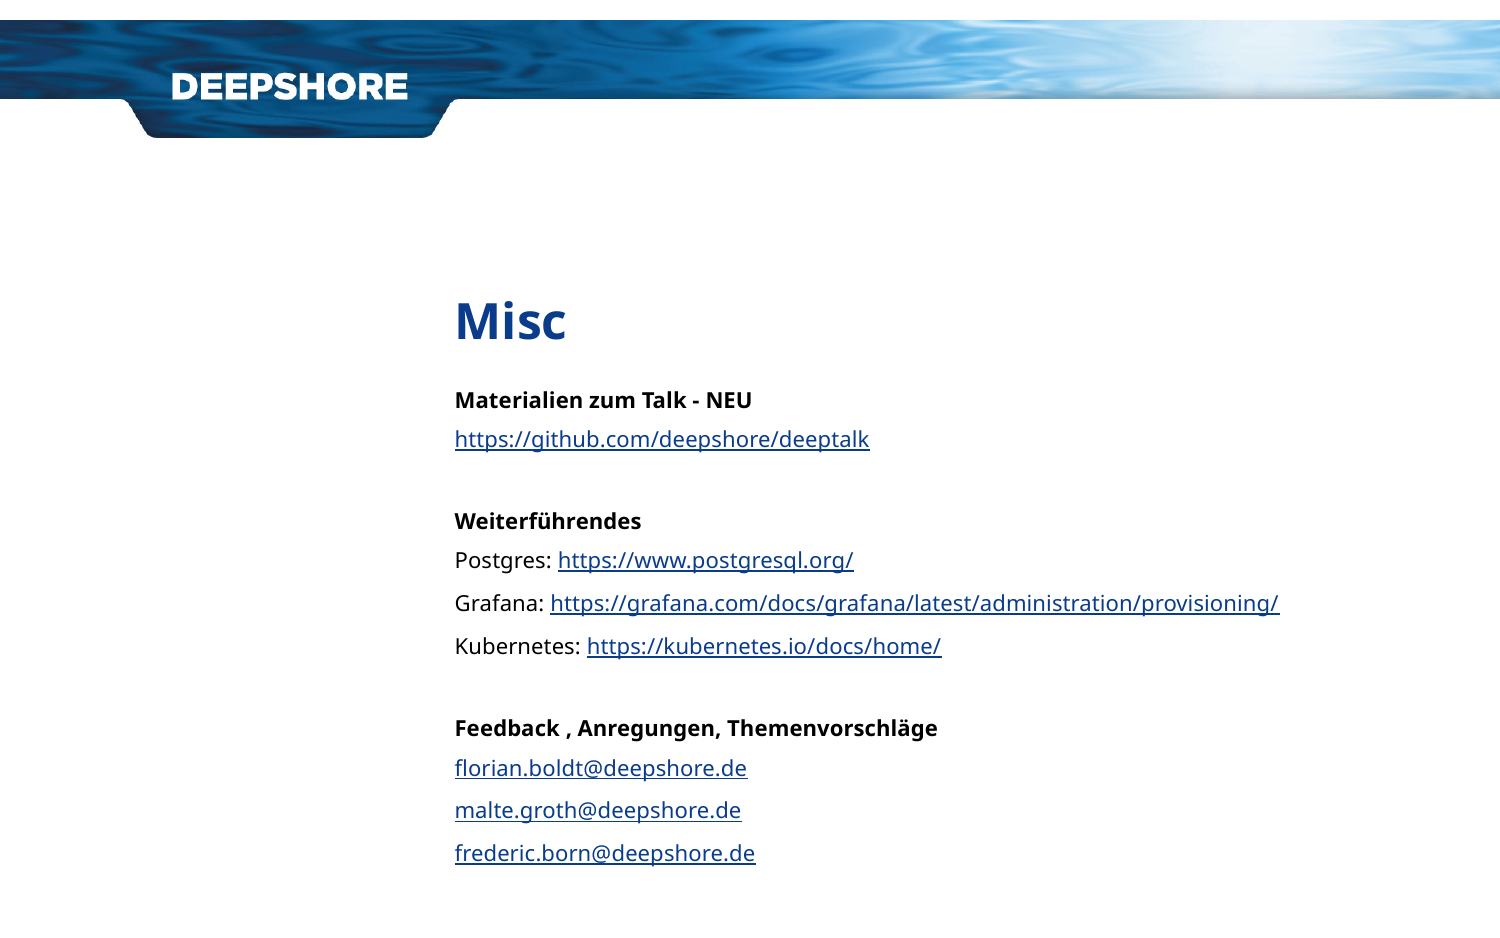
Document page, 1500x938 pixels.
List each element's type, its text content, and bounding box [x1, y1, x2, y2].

title Misc [454, 173, 1400, 385]
picture [0, 20, 1500, 938]
list Materialien zum Talk - NEU https://github.com/deepshore/deeptalk Weiterführendes Postgres: https://www.postgresql.org/ Grafana: https://grafana.com/docs/grafana/latest/administration/provisioning/ Kubernetes: https://kubernetes.io/docs/home/ Feedback , Anregungen, Themenvorschläge florian.boldt@deepshore.de malte.groth@deepshore.de frederic.born@deepshore.de [454, 385, 1400, 871]
